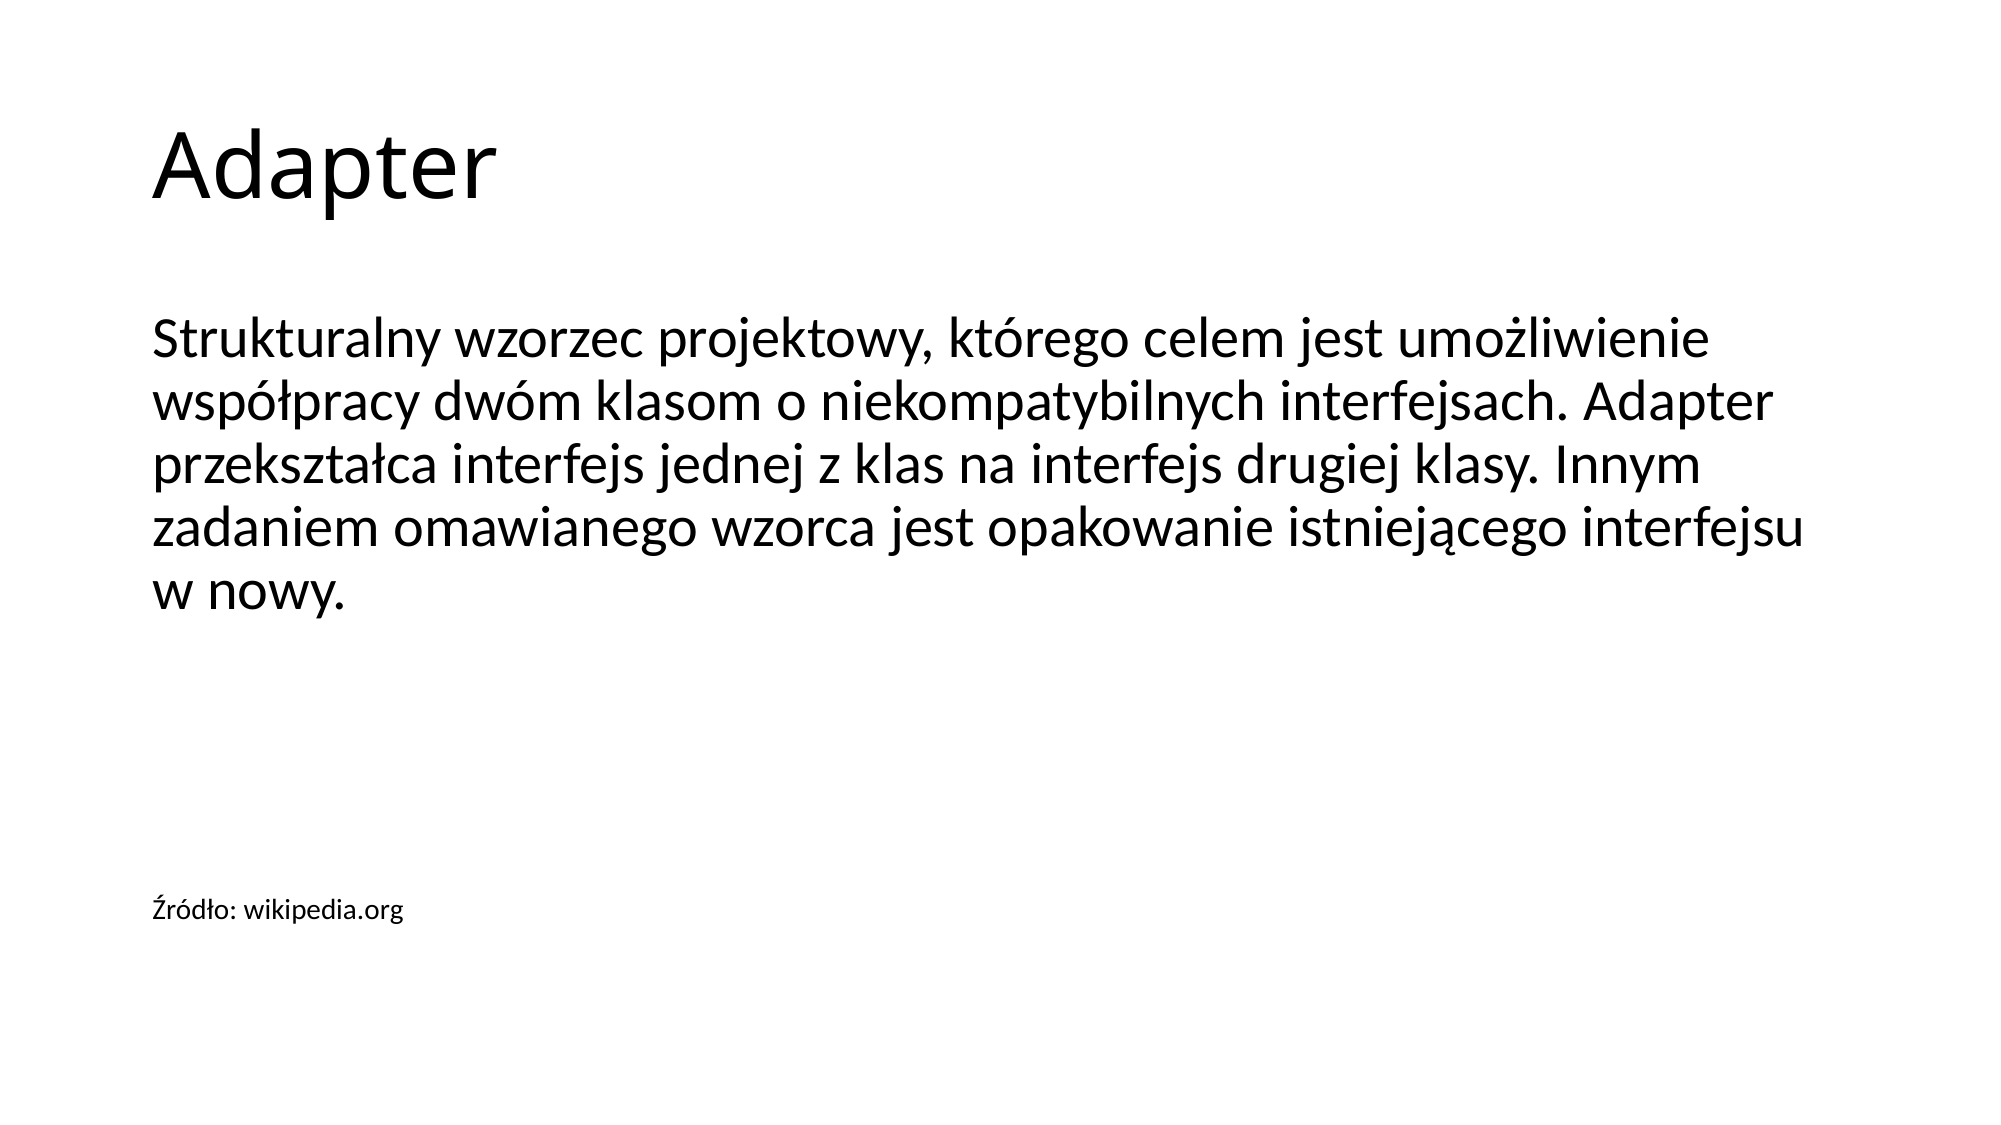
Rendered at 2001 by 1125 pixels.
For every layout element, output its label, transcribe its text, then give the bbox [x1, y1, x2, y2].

title Adapter [137, 59, 1863, 278]
list Strukturalny wzorzec projektowy, którego celem jest umożliwienie współpracy dwóm klasom o niekompatybilnych interfejsach. Adapter przekształca interfejs jednej z klas na interfejs drugiej klasy. Innym zadaniem omawianego wzorca jest opakowanie istniejącego interfejsu w nowy. Źródło: wikipedia.org [137, 299, 1863, 1014]
